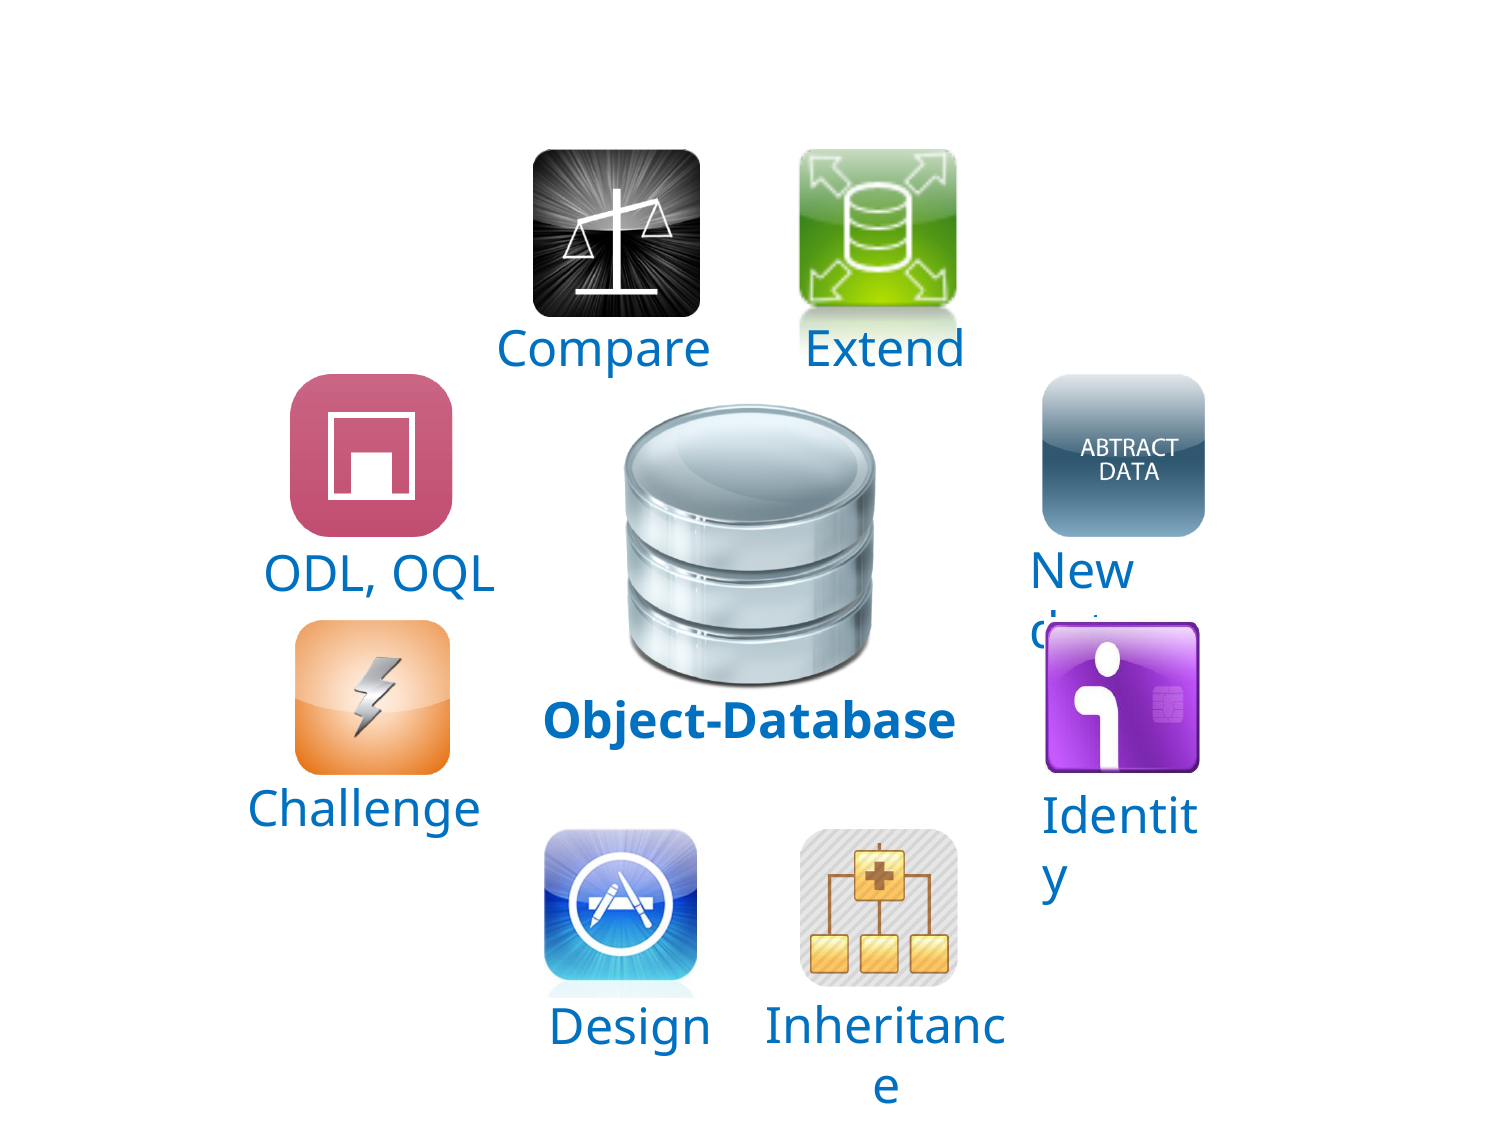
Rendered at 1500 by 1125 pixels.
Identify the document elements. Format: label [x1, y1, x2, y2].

text_box [474, 149, 733, 386]
text_box [237, 374, 522, 610]
text_box [783, 149, 1003, 386]
text_box [1027, 616, 1238, 853]
text_box [512, 812, 738, 1064]
text_box [741, 828, 1036, 1063]
text_box [1014, 374, 1263, 608]
text_box [512, 399, 988, 758]
text_box [224, 620, 505, 846]
